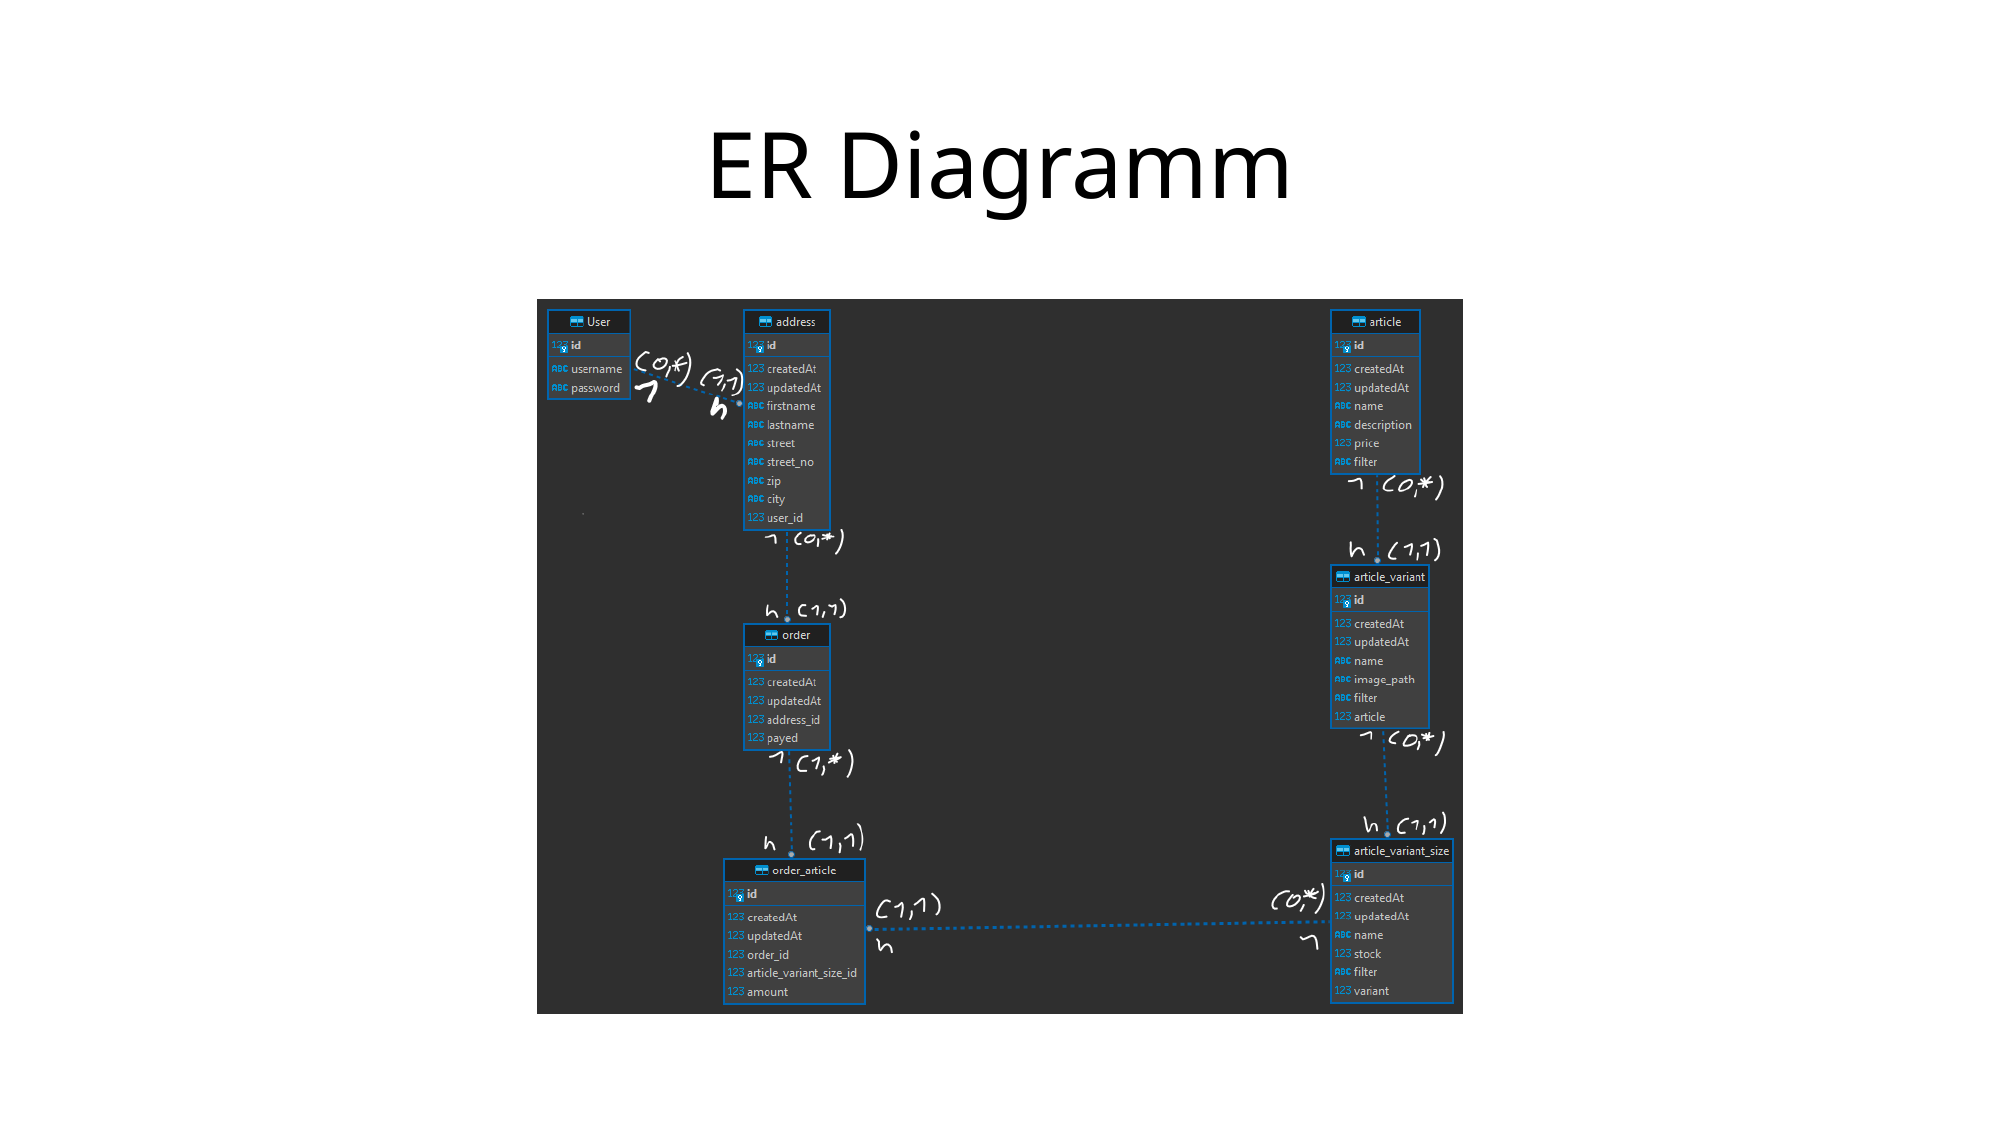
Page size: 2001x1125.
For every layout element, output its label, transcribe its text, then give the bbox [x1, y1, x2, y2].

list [537, 299, 1463, 1014]
title ER Diagramm [137, 59, 1863, 278]
